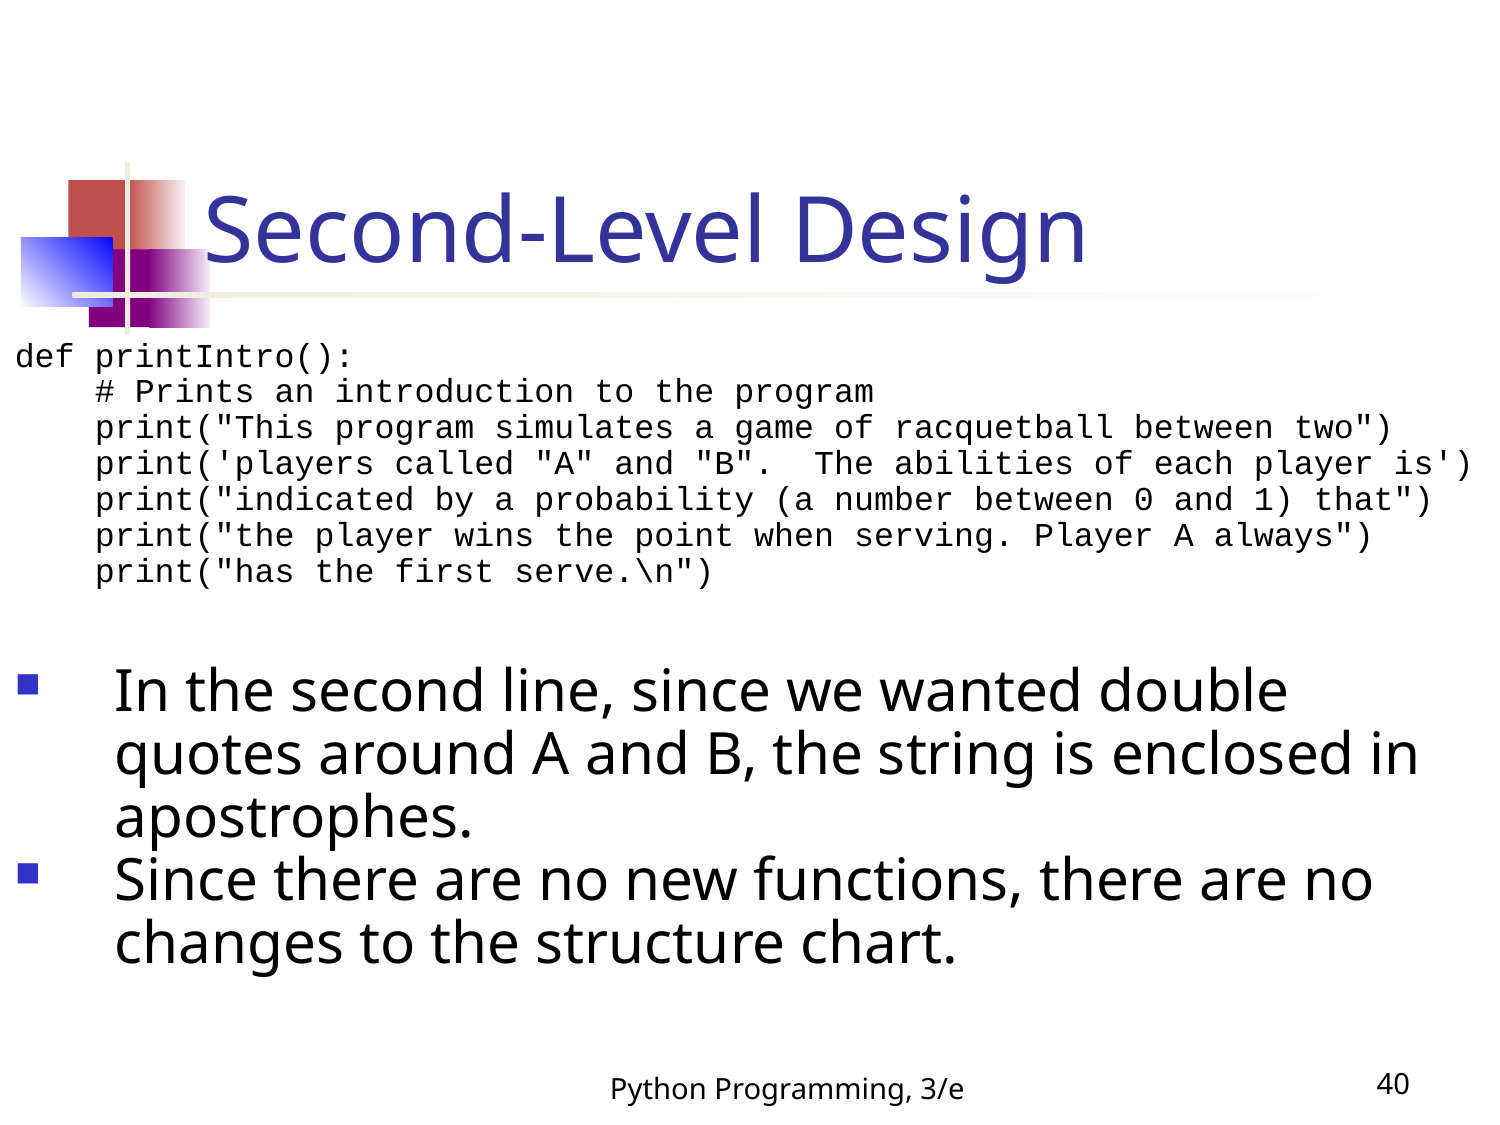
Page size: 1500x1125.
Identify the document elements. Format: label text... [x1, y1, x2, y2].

text_box 1 [1112, 1037, 1425, 1113]
text_box Python Programming, 3/e [549, 1037, 1025, 1113]
text_box def printIntro(): # Prints an introduction to the program print("This program simulates a game of racquetball between two") print('players called "A" and "B". The abilities of each player is') print("indicated by a probability (a number between 0 and 1) that") print("the player wins the point when serving. Player A always") print("has the first serve.\n") In the second line, since we wanted double quotes around A and B, the string is enclosed in apostrophes. Since there are no new functions, there are no changes to the structure chart. [0, 331, 1500, 1006]
text_box Second-Level Design [188, 101, 1467, 289]
